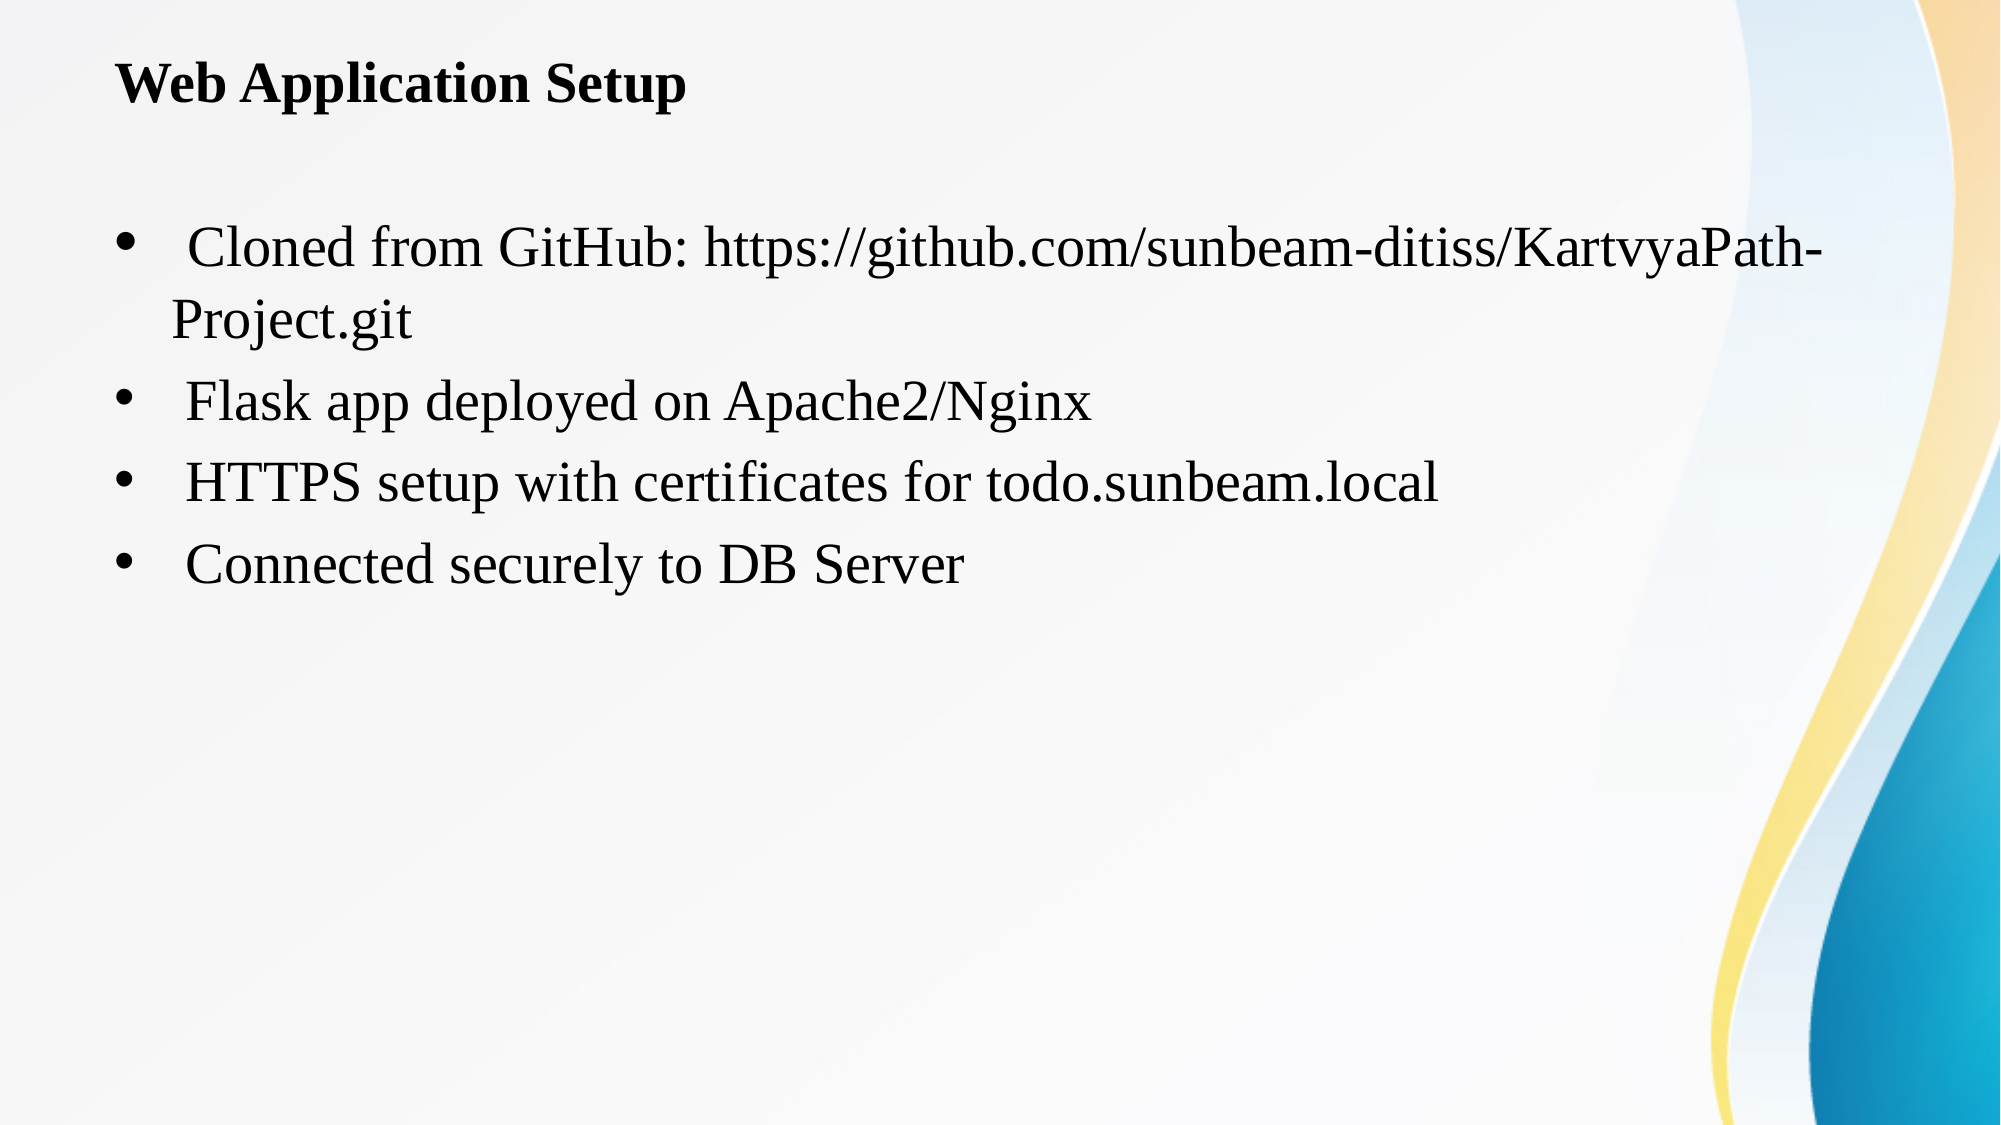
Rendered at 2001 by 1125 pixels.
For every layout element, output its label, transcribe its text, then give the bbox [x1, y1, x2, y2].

list Cloned from GitHub: https://github.com/sunbeam-ditiss/KartvyaPath-Project.git Flask app deployed on Apache2/Nginx HTTPS setup with certificates for todo.sunbeam.local Connected securely to DB Server [99, 192, 1901, 1006]
picture [0, 0, 2001, 1125]
title Web Application Setup [99, 30, 1901, 127]
